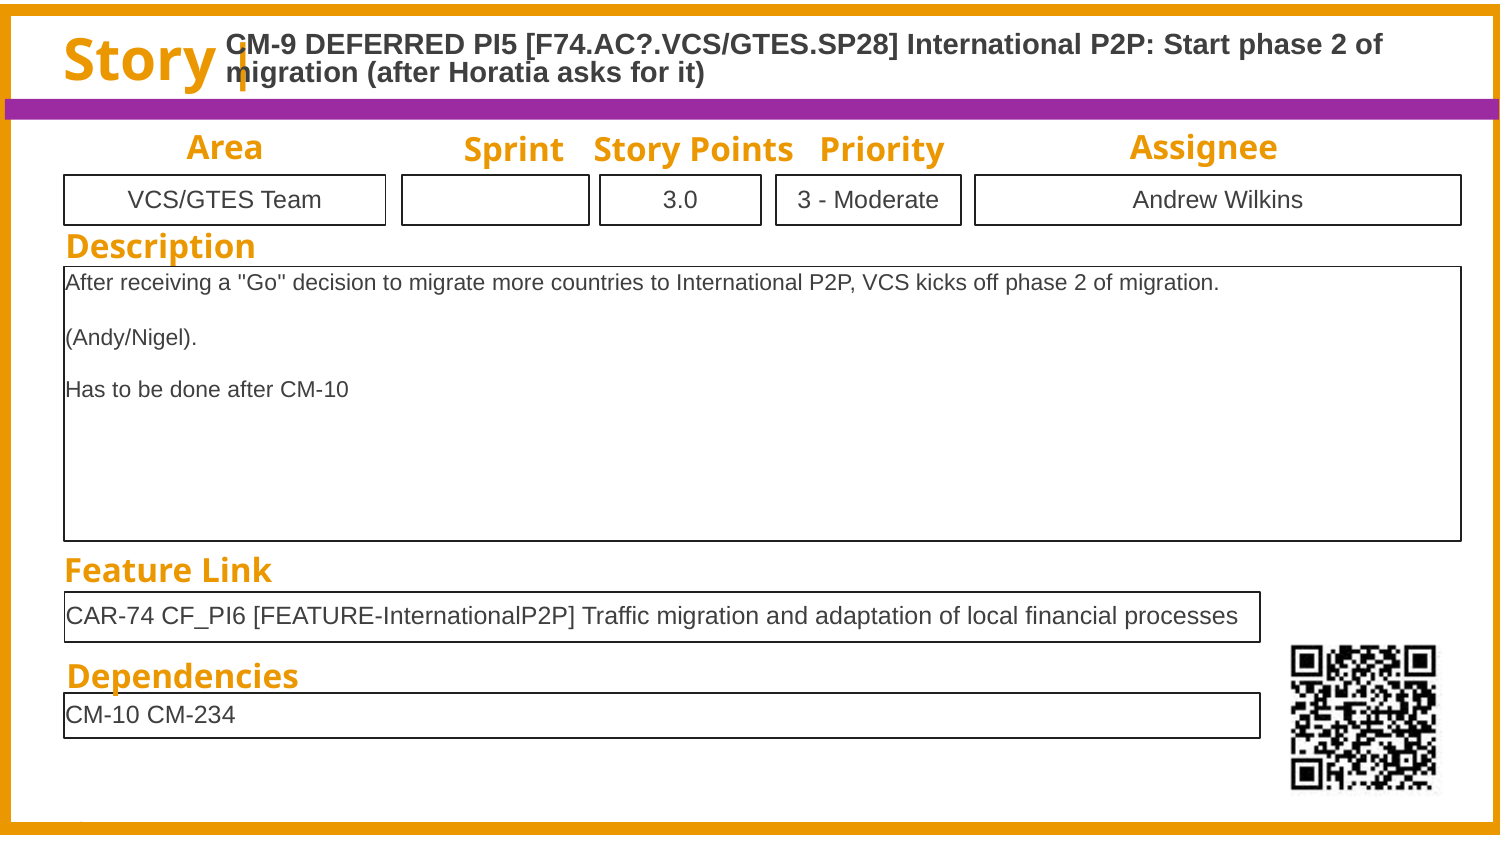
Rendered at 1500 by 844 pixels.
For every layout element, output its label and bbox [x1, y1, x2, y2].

text_box [4, 121, 1500, 830]
picture [1274, 629, 1453, 808]
text_box [1259, 591, 1467, 799]
text_box [4, 9, 1500, 98]
text_box [4, 98, 1500, 121]
